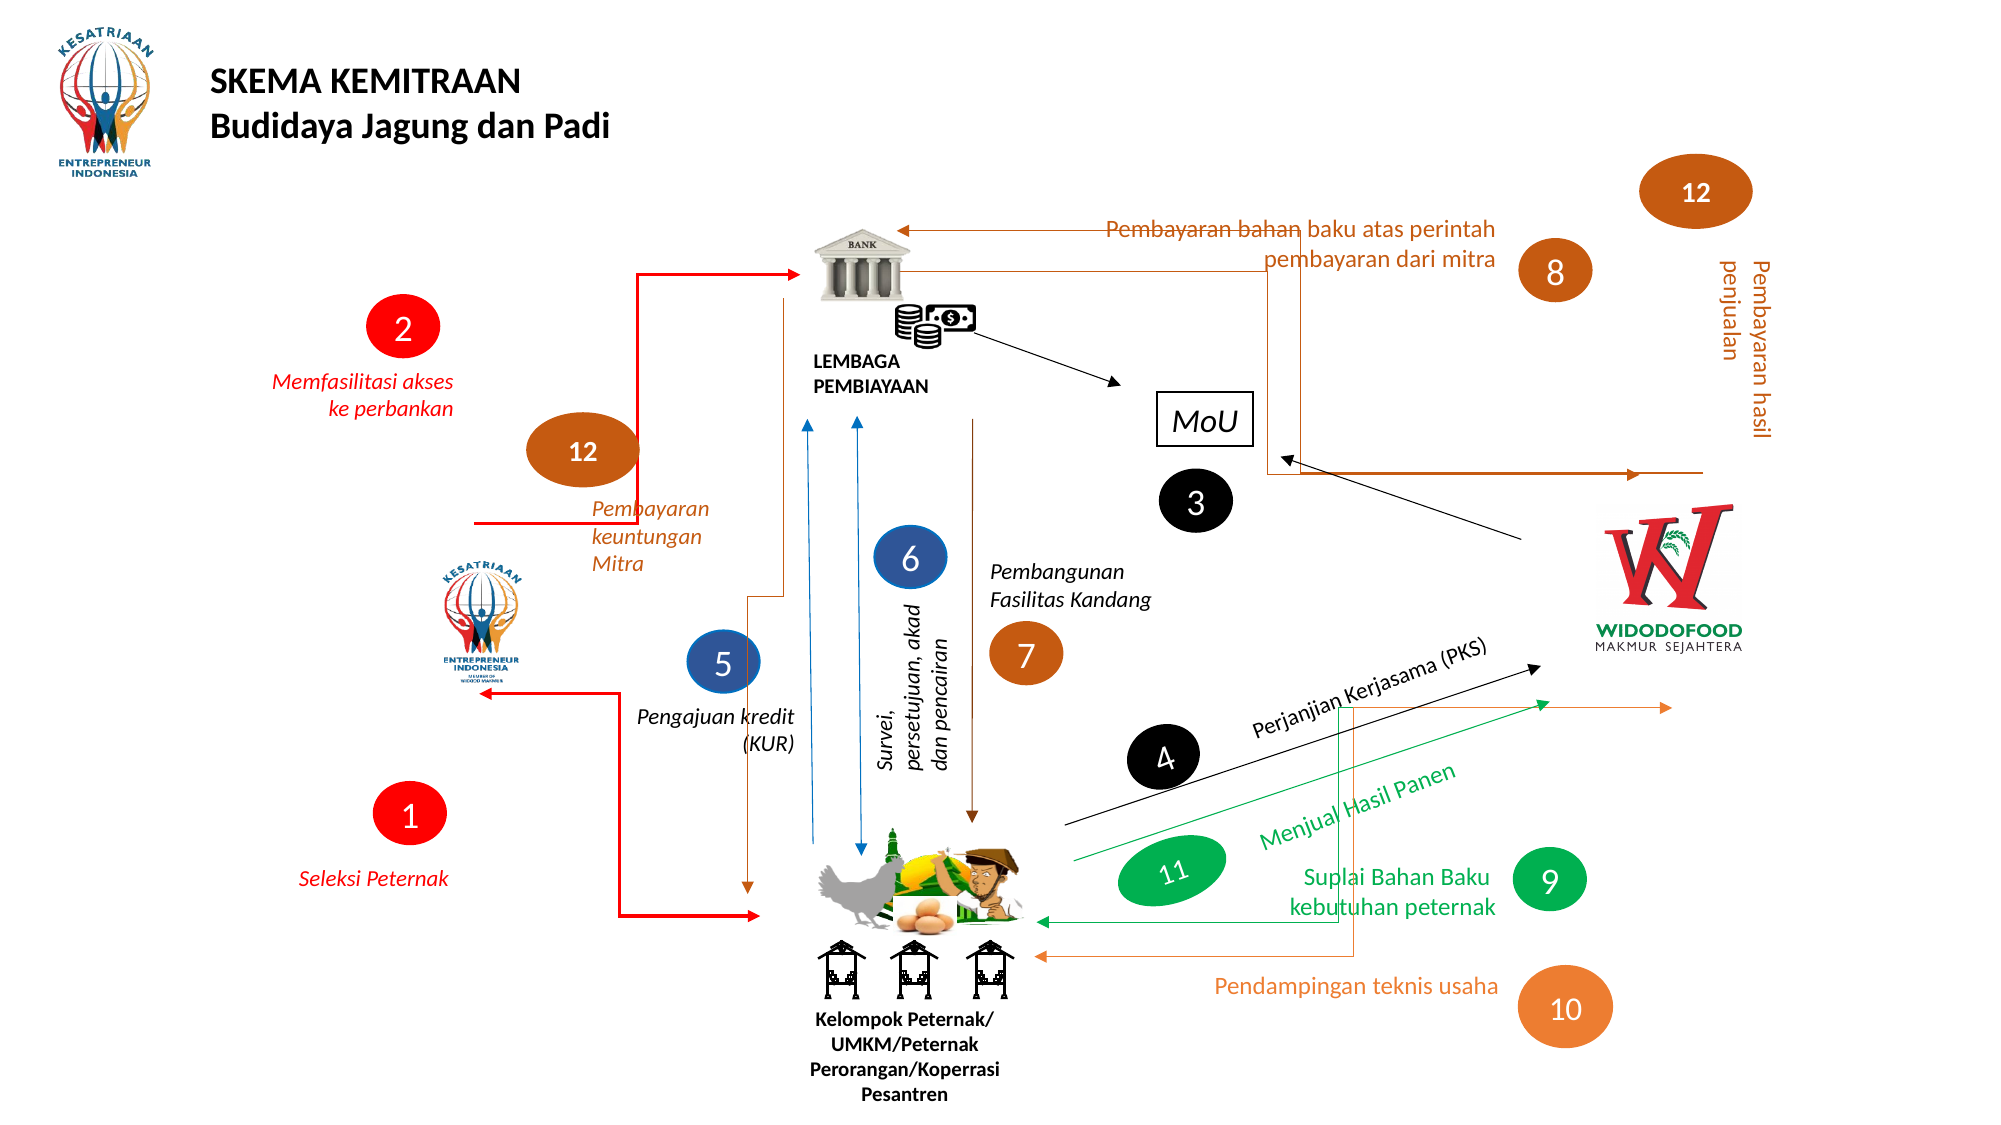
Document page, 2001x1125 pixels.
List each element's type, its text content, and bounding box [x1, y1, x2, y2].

text_box [57, 26, 154, 177]
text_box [213, 154, 1787, 1113]
text_box SKEMA KEMITRAAN Budidaya Jagung dan Padi [195, 48, 627, 154]
